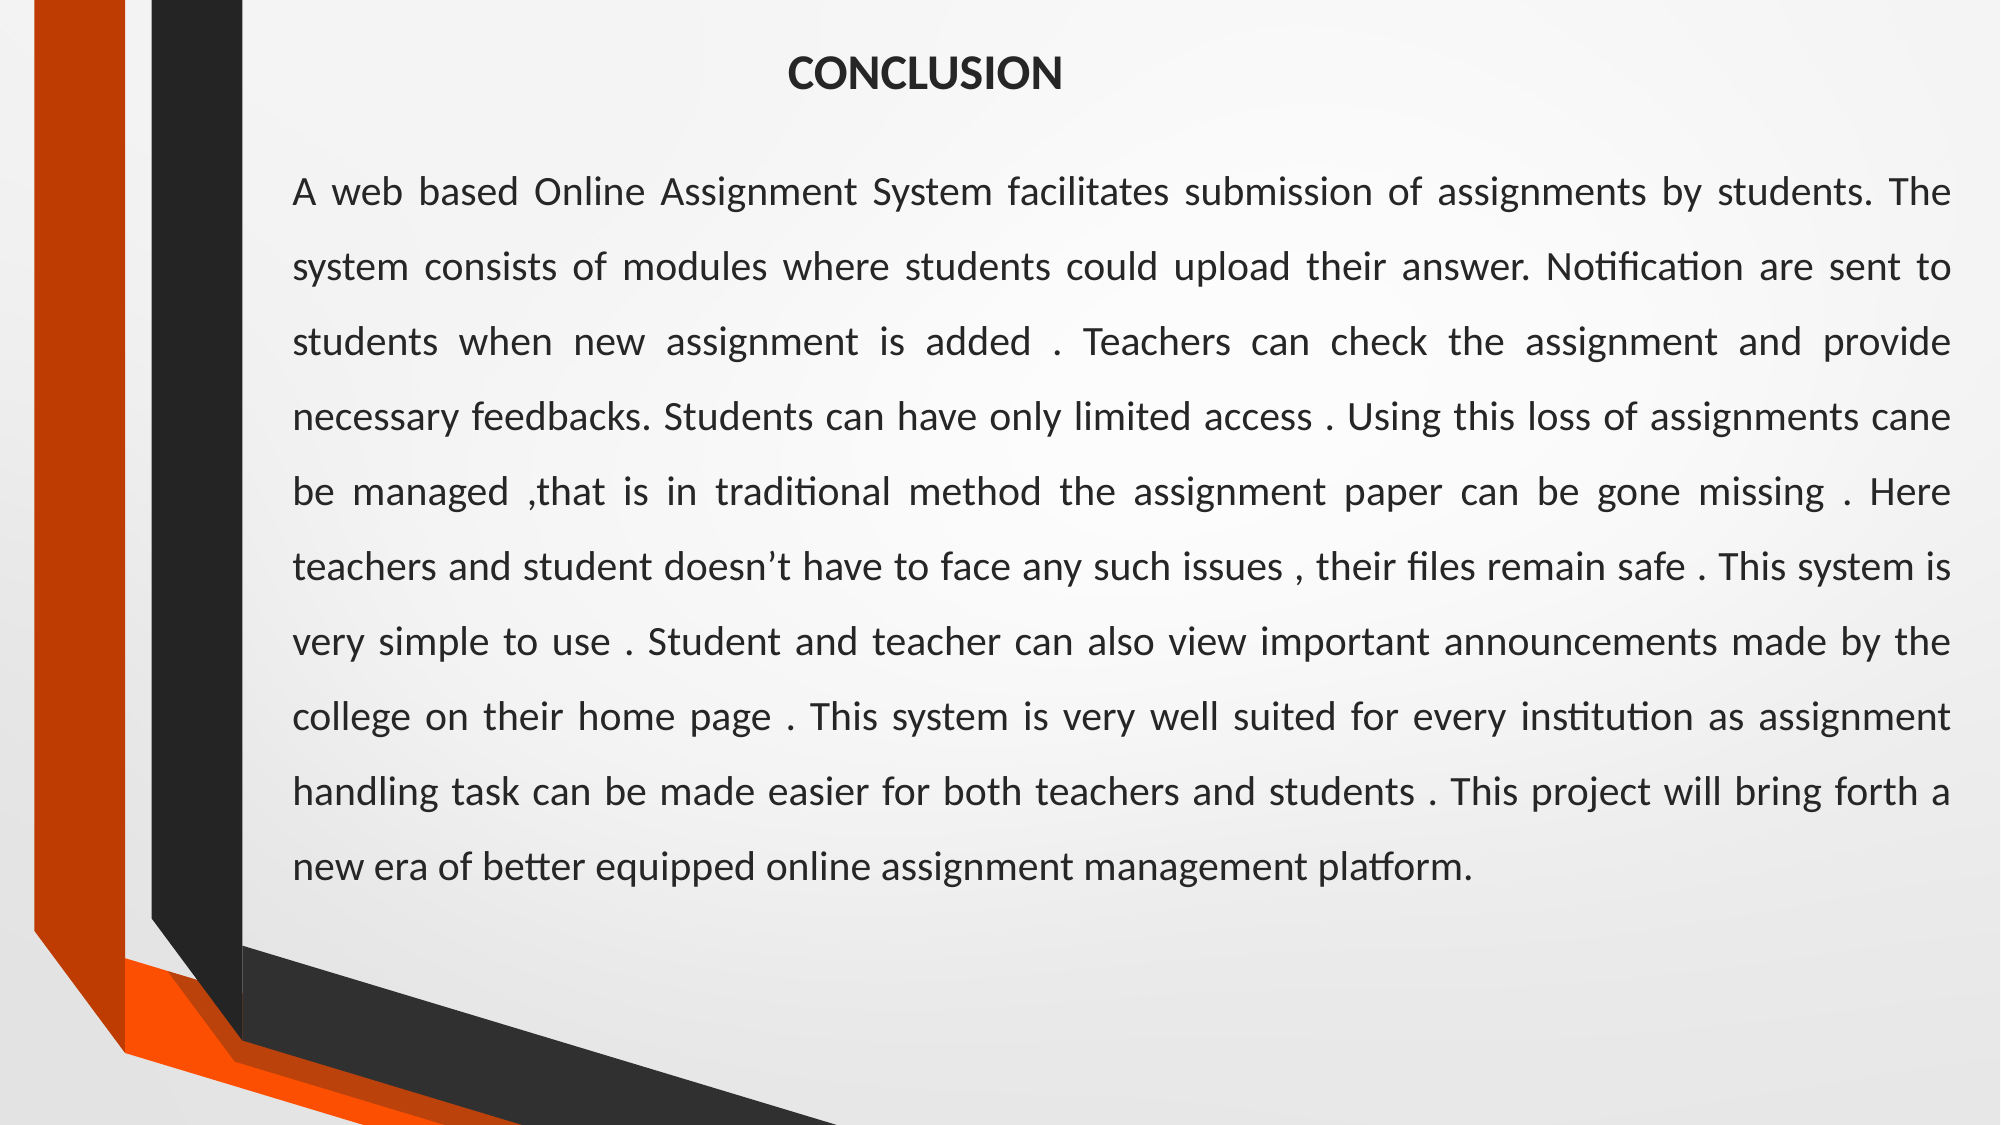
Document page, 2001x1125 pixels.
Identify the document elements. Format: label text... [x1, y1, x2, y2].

text_box A web based Online Assignment System facilitates submission of assignments by students. The system consists of modules where students could upload their answer. Notification are sent to students when new assignment is added . Teachers can check the assignment and provide necessary feedbacks. Students can have only limited access . Using this loss of assignments cane be managed ,that is in traditional method the assignment paper can be gone missing . Here teachers and student doesn’t have to face any such issues , their files remain safe . This system is very simple to use . Student and teacher can also view important announcements made by the college on their home page . This system is very well suited for every institution as assignment handling task can be made easier for both teachers and students . This project will bring forth a new era of better equipped online assignment management platform. [277, 131, 1968, 897]
text_box CONCLUSION [772, 31, 1079, 107]
